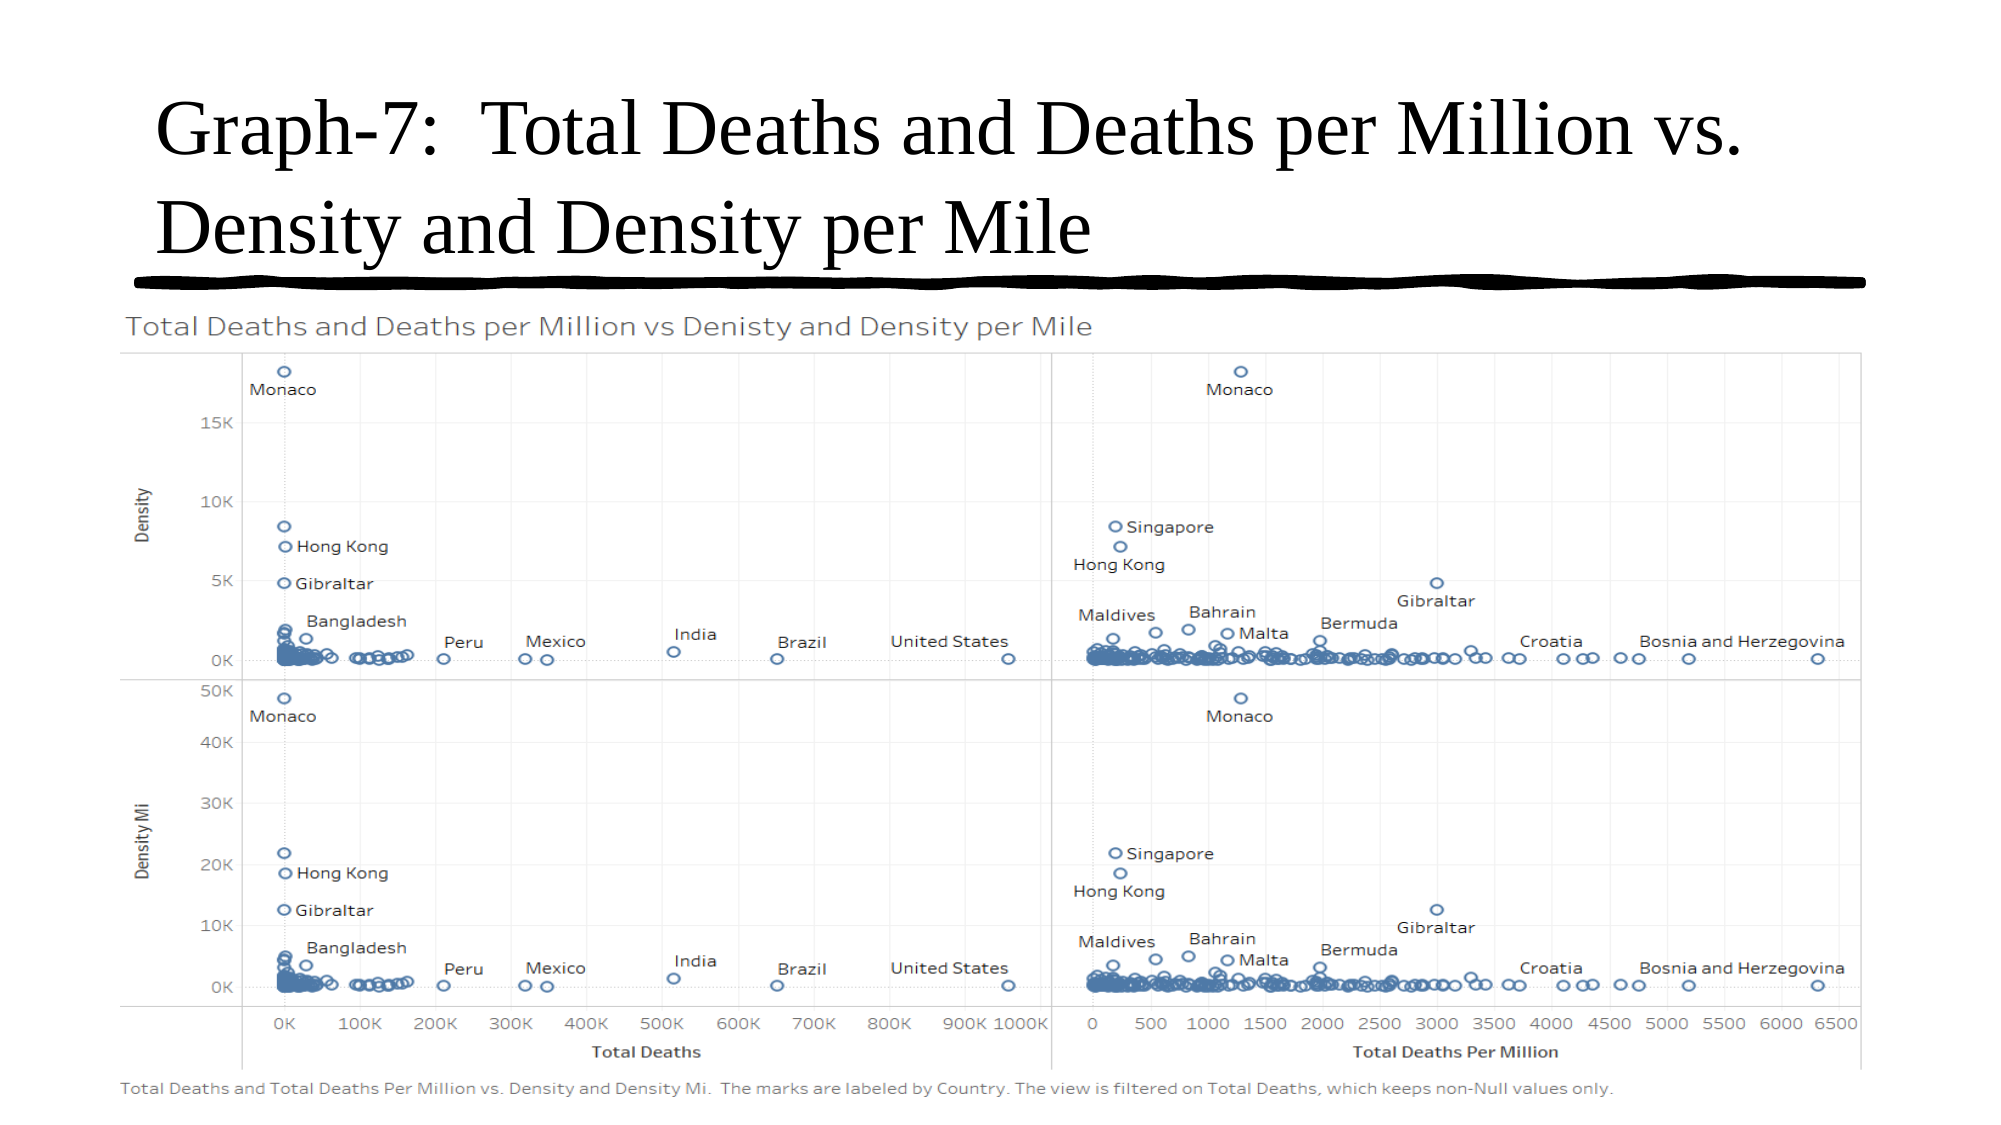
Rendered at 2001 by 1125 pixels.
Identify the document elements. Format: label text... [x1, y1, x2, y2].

picture [120, 302, 1863, 1101]
title Graph-7: Total Deaths and Deaths per Million vs. Density and Density per Mile [137, 59, 1863, 278]
